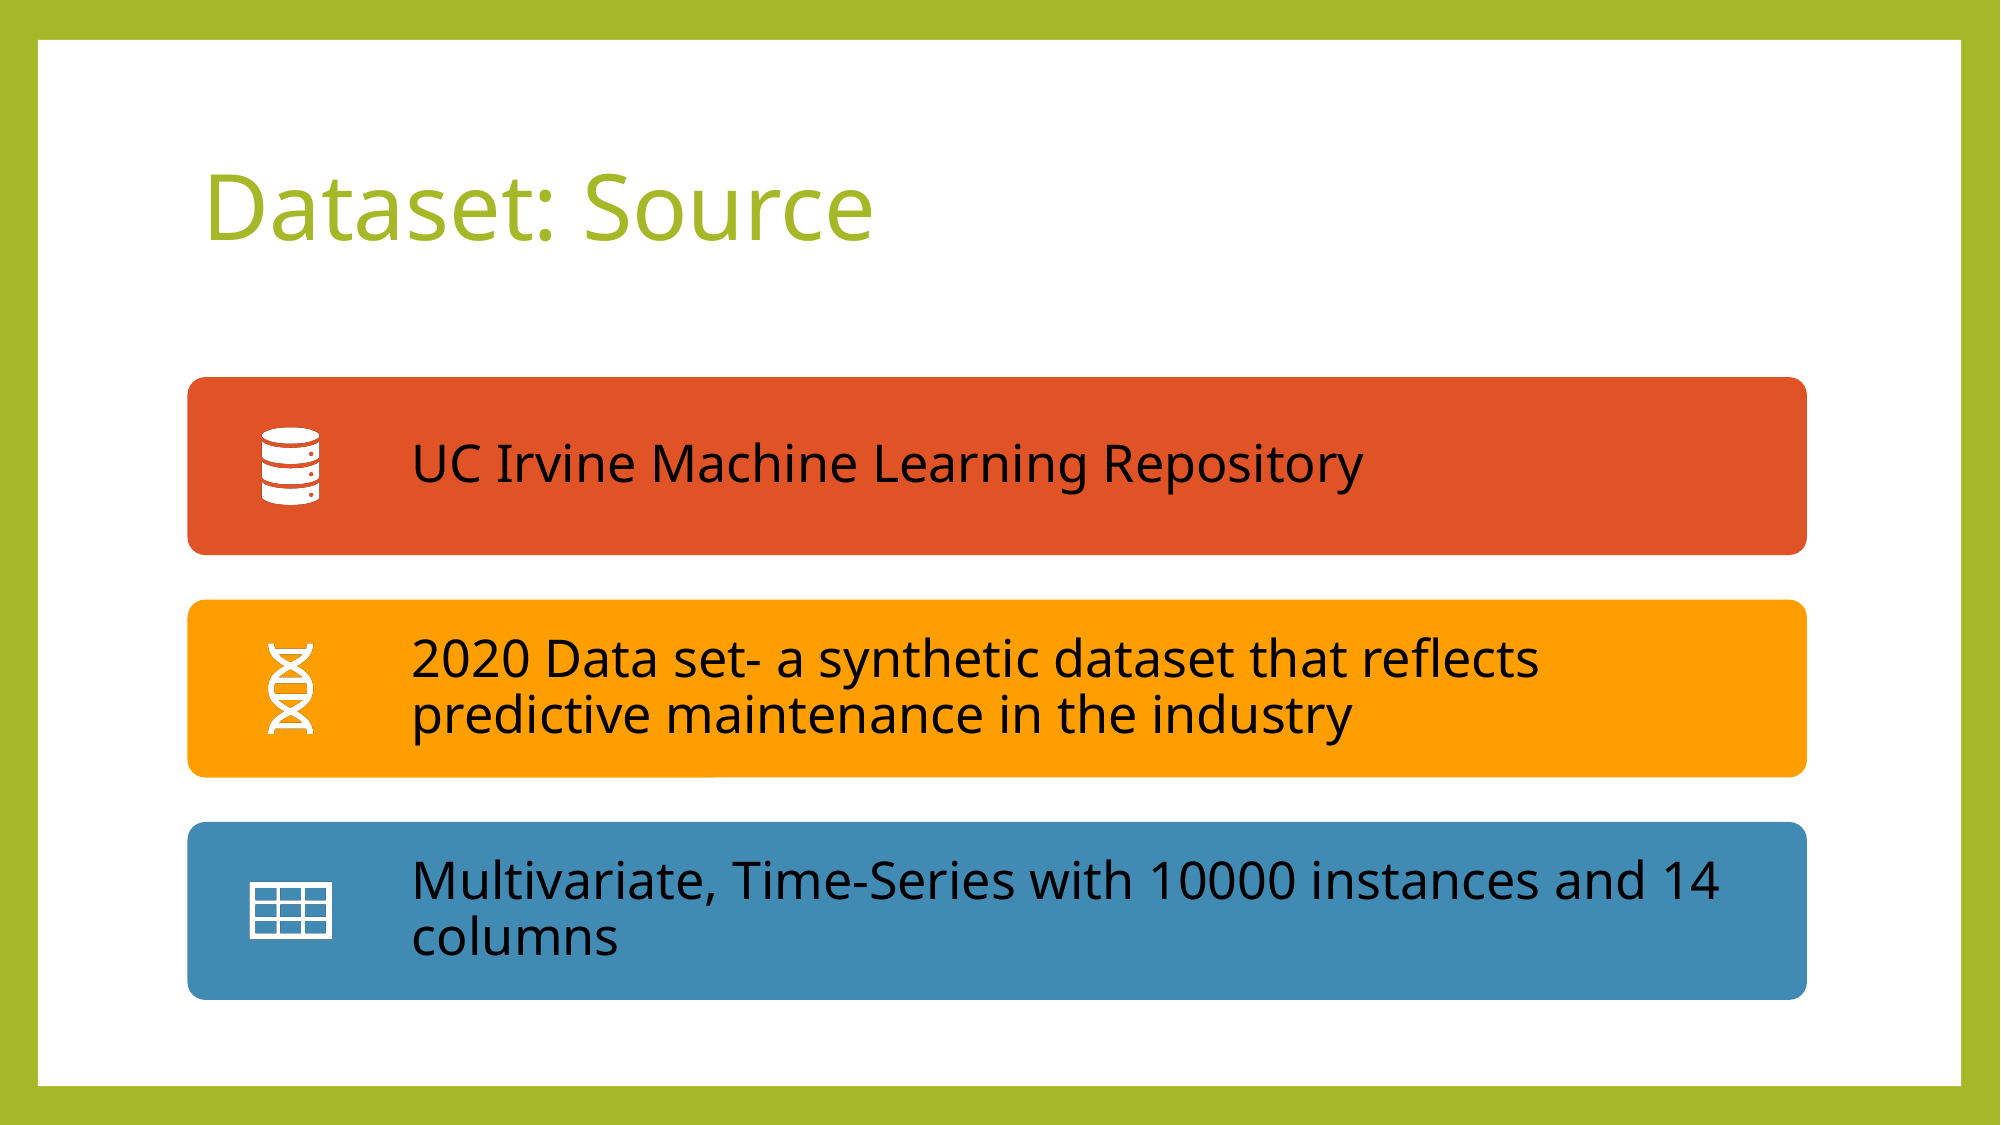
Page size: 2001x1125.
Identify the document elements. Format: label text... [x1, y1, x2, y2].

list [187, 376, 1808, 1001]
title Dataset: Source [187, 99, 1808, 323]
